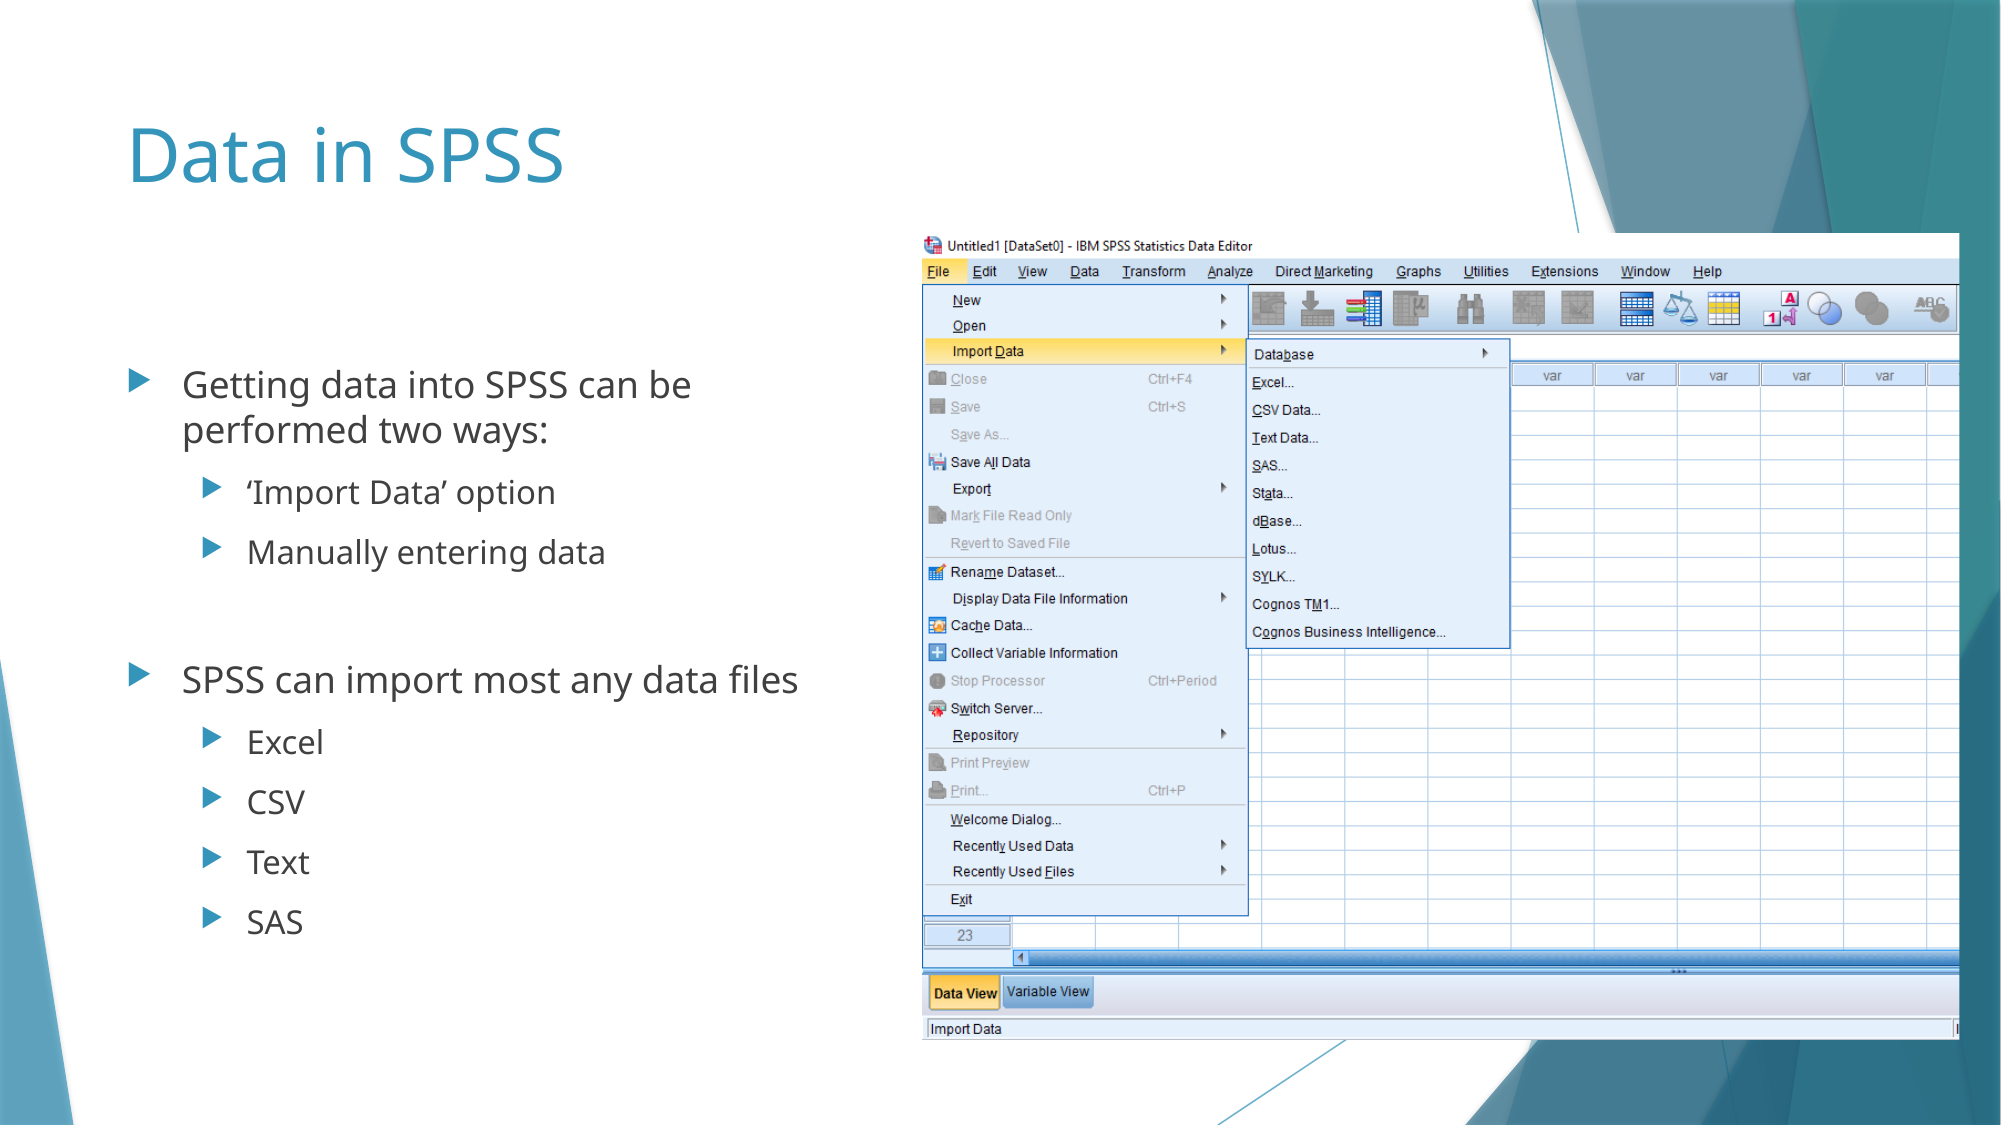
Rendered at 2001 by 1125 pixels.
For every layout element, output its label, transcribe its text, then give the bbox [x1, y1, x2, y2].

list Getting data into SPSS can be performed two ways: ‘Import Data’ option Manually entering data SPSS can import most any data files Excel CSV Text SAS [111, 354, 815, 992]
title Data in SPSS [111, 99, 1522, 317]
picture [921, 232, 1960, 1041]
